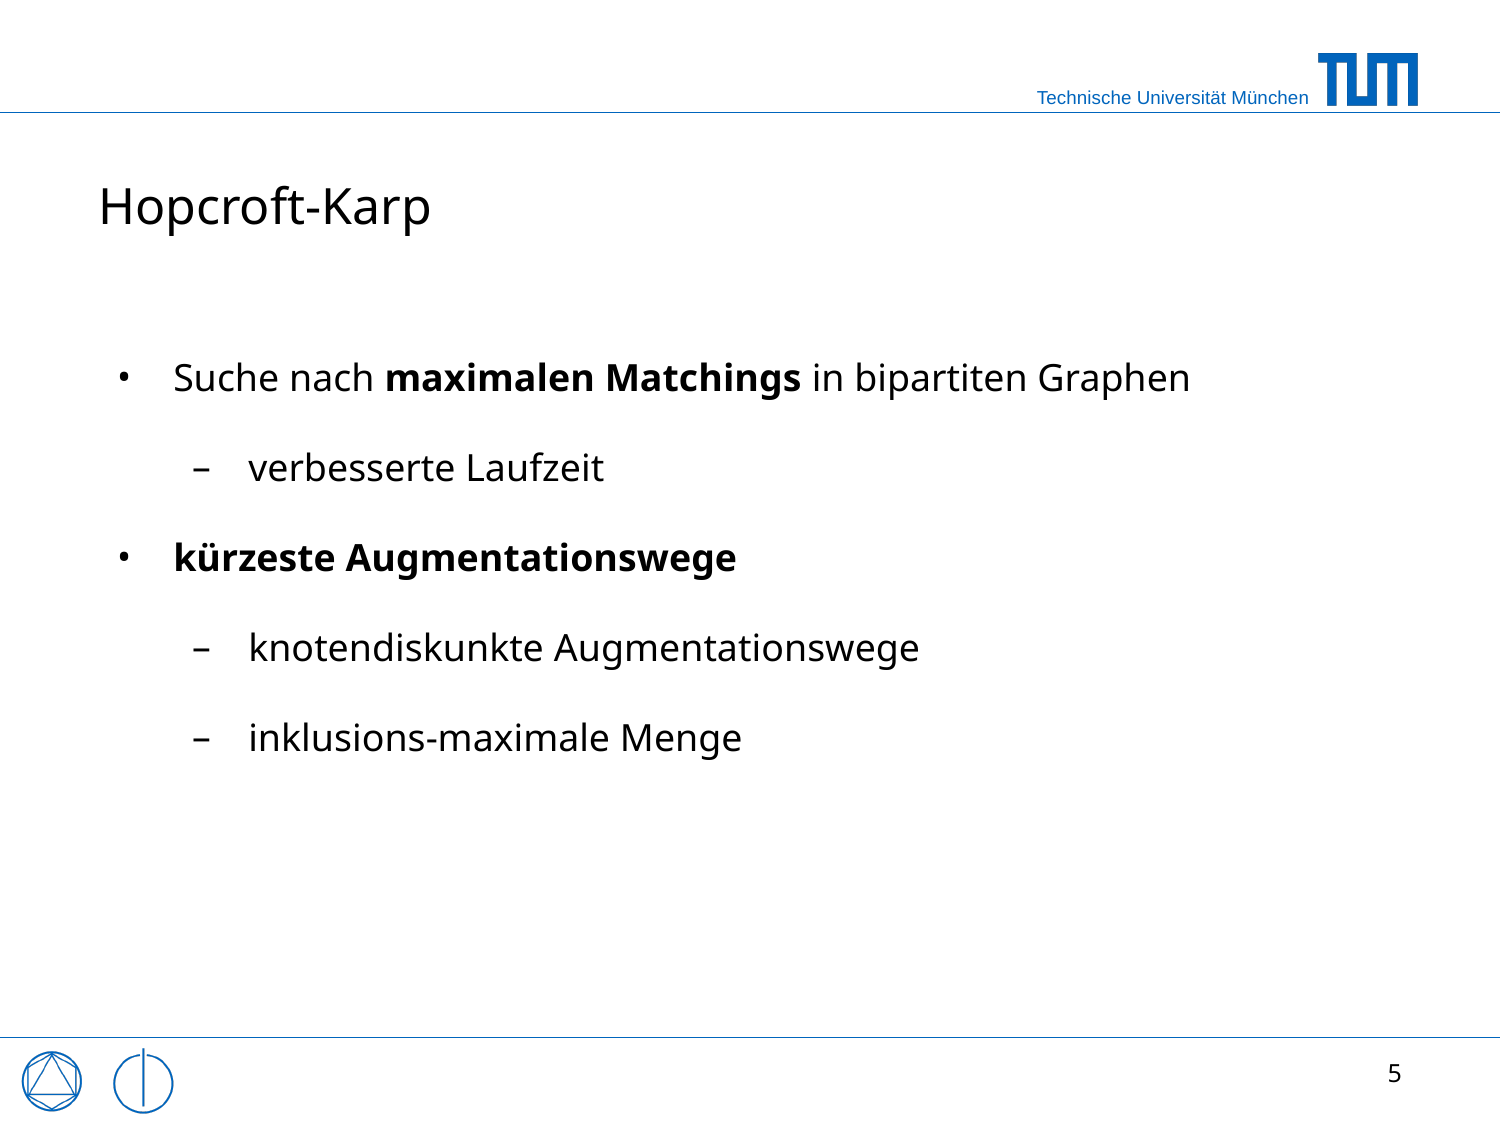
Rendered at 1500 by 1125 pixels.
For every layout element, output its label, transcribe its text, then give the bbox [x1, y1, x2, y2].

title Hopcroft-Karp [83, 149, 1417, 250]
picture [1318, 53, 1418, 106]
picture [17, 1047, 85, 1115]
list Suche nach maximalen Matchings in bipartiten Graphen verbesserte Laufzeit kürzeste Augmentationswege knotendiskunkte Augmentationswege inklusions-maximale Menge [83, 293, 1417, 1007]
slide_number 5 [1104, 1050, 1417, 1100]
picture [109, 1044, 177, 1118]
